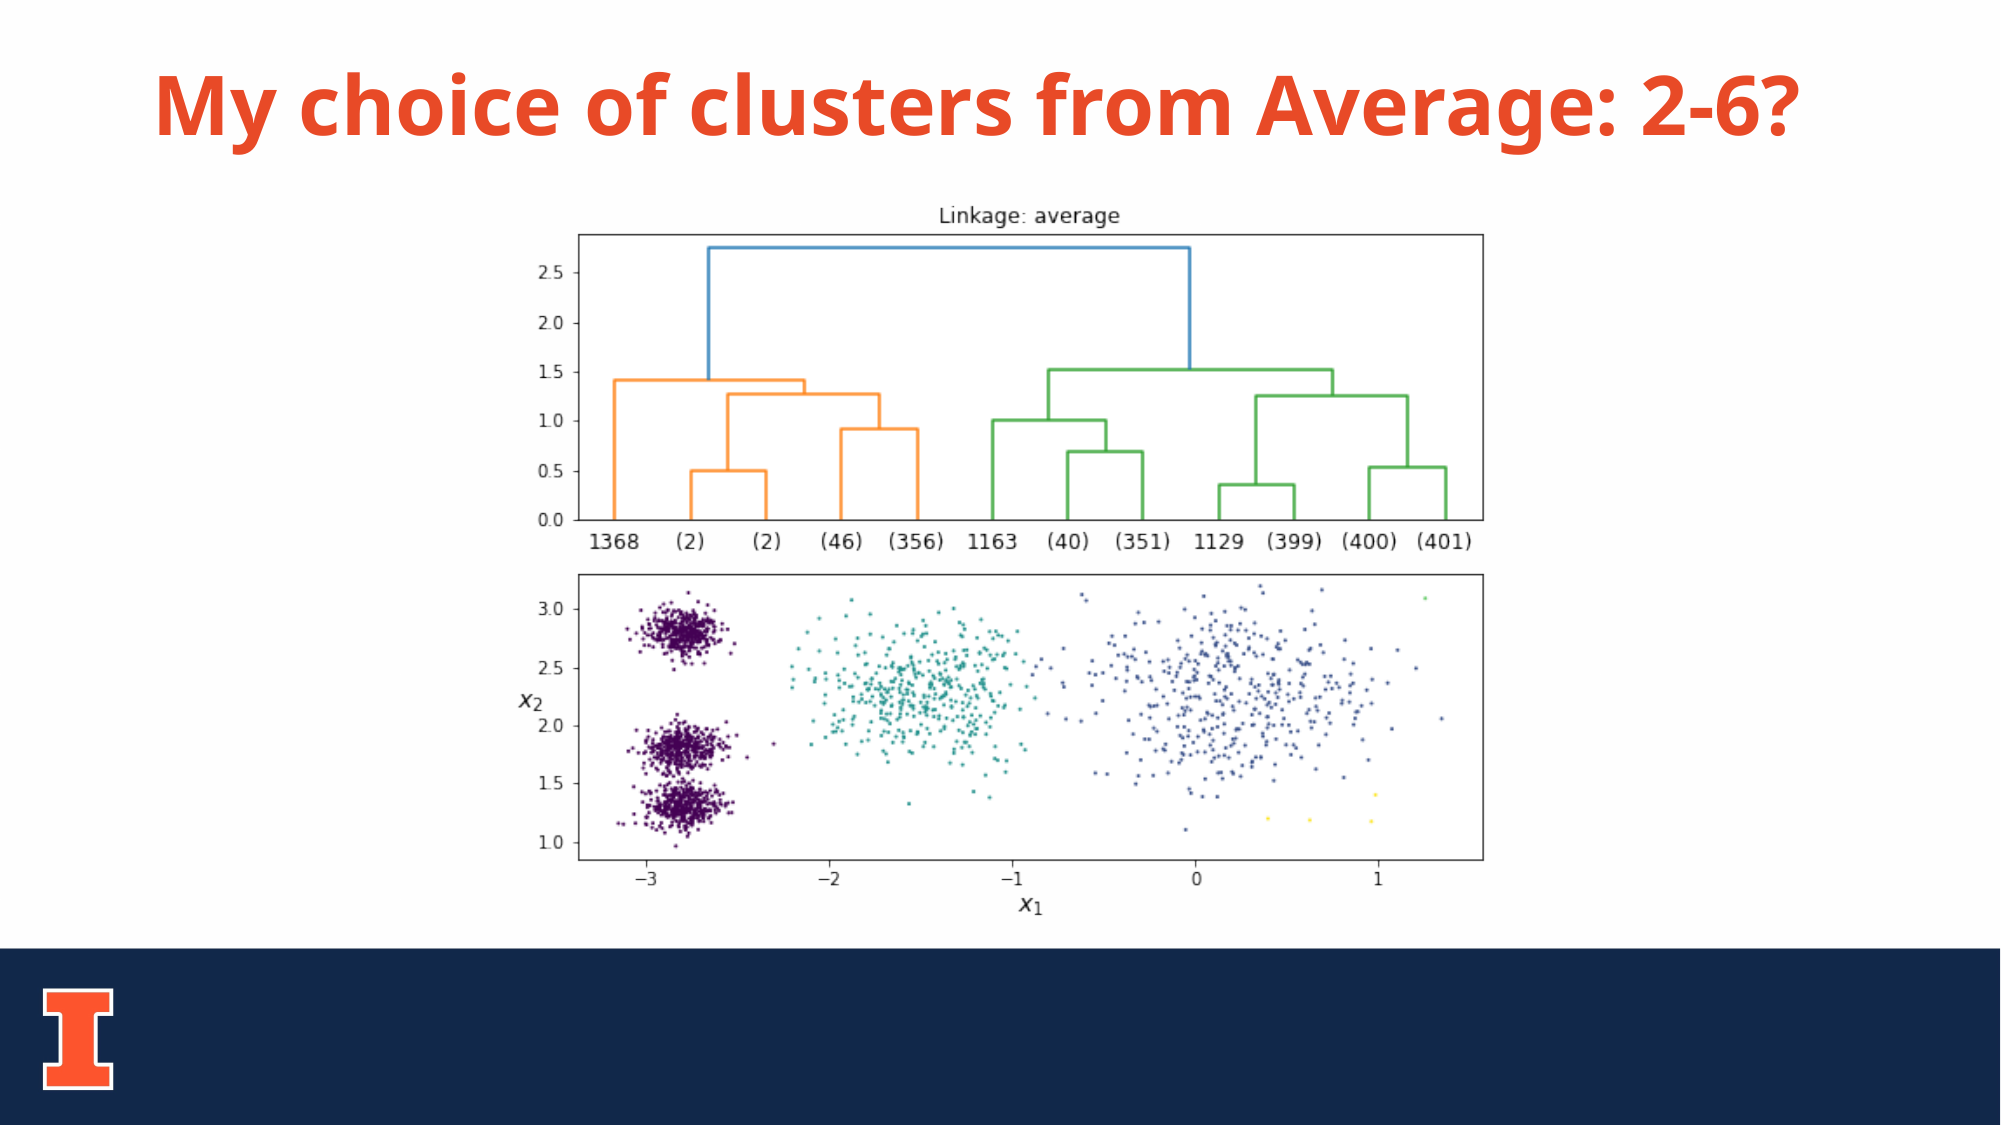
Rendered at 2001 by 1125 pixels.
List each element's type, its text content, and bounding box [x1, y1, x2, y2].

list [498, 187, 1502, 940]
picture [0, 0, 2001, 1125]
title My choice of clusters from Average: 2-6? [137, 56, 1863, 163]
